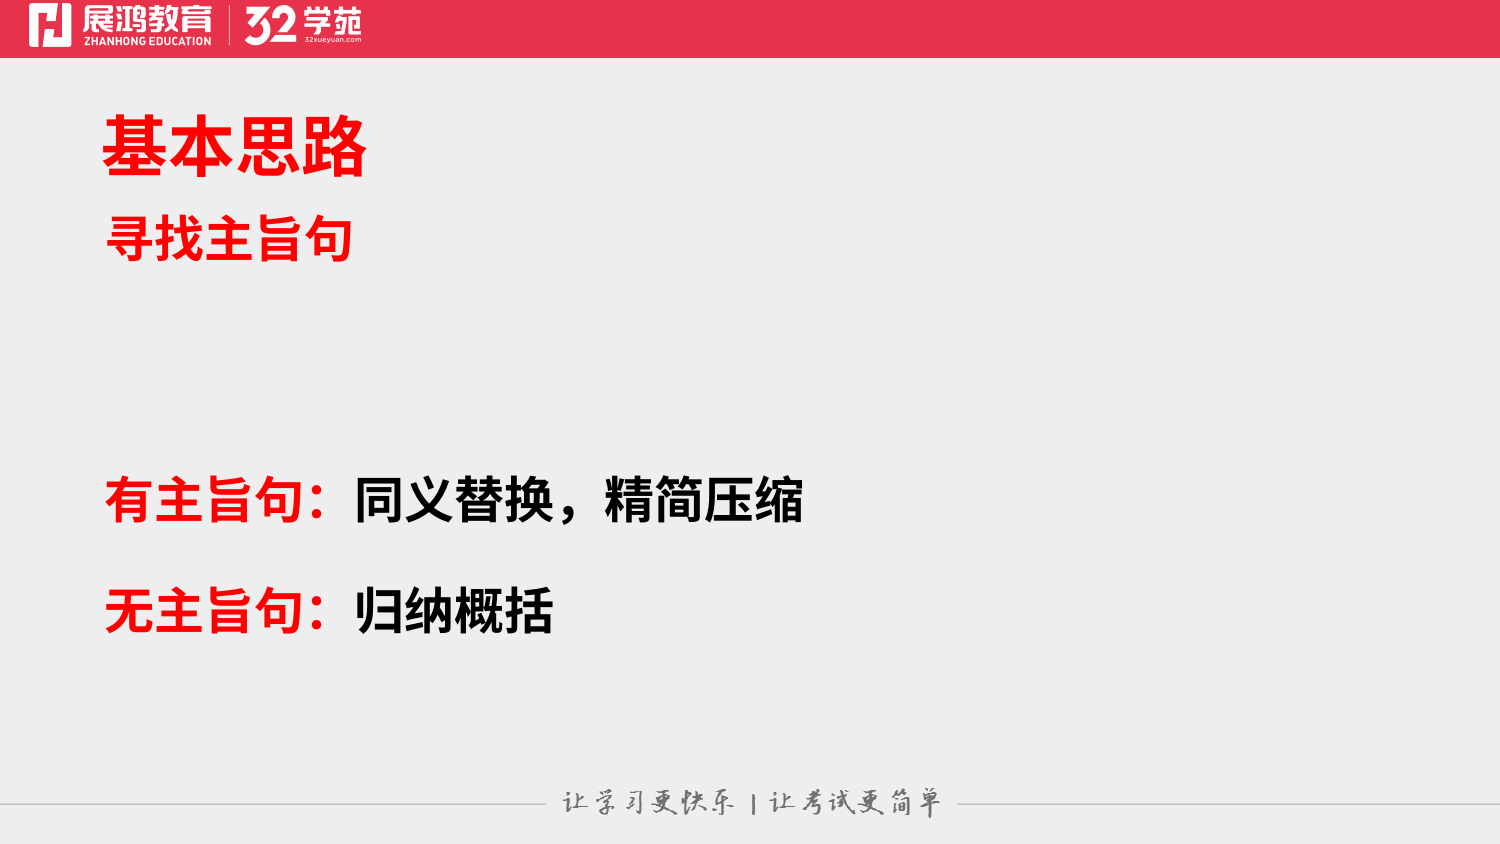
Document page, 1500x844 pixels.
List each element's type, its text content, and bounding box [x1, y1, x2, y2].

picture [0, 770, 1500, 844]
text_box 寻找主旨句 有主旨句：同义替换，精简压缩 无主旨句：归纳概括 [89, 206, 1224, 789]
text_box 基本思路 [29, 72, 394, 216]
picture [29, 3, 361, 47]
